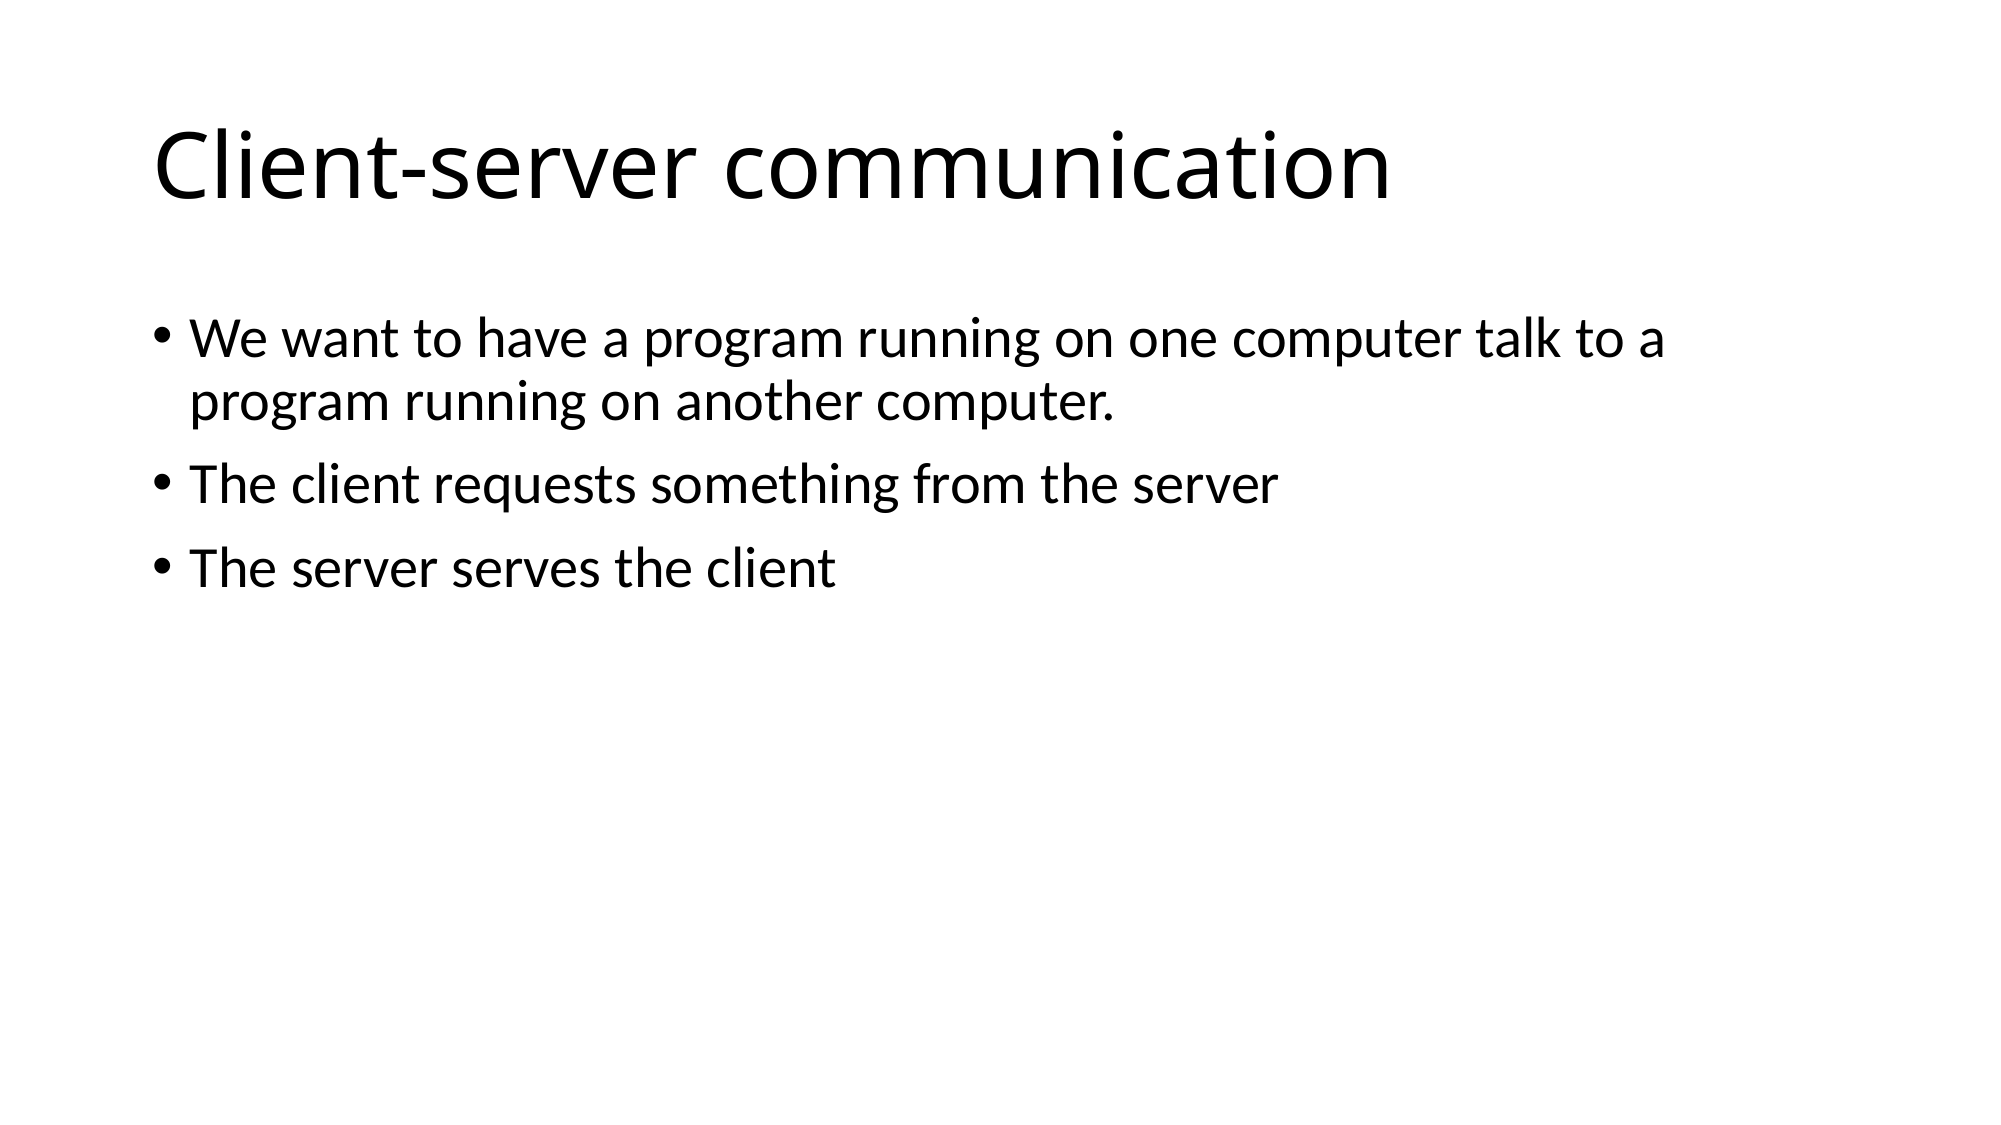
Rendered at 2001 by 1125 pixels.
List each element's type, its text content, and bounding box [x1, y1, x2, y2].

list We want to have a program running on one computer talk to a program running on another computer. The client requests something from the server The server serves the client [137, 299, 1863, 1014]
title Client-server communication [137, 59, 1863, 278]
